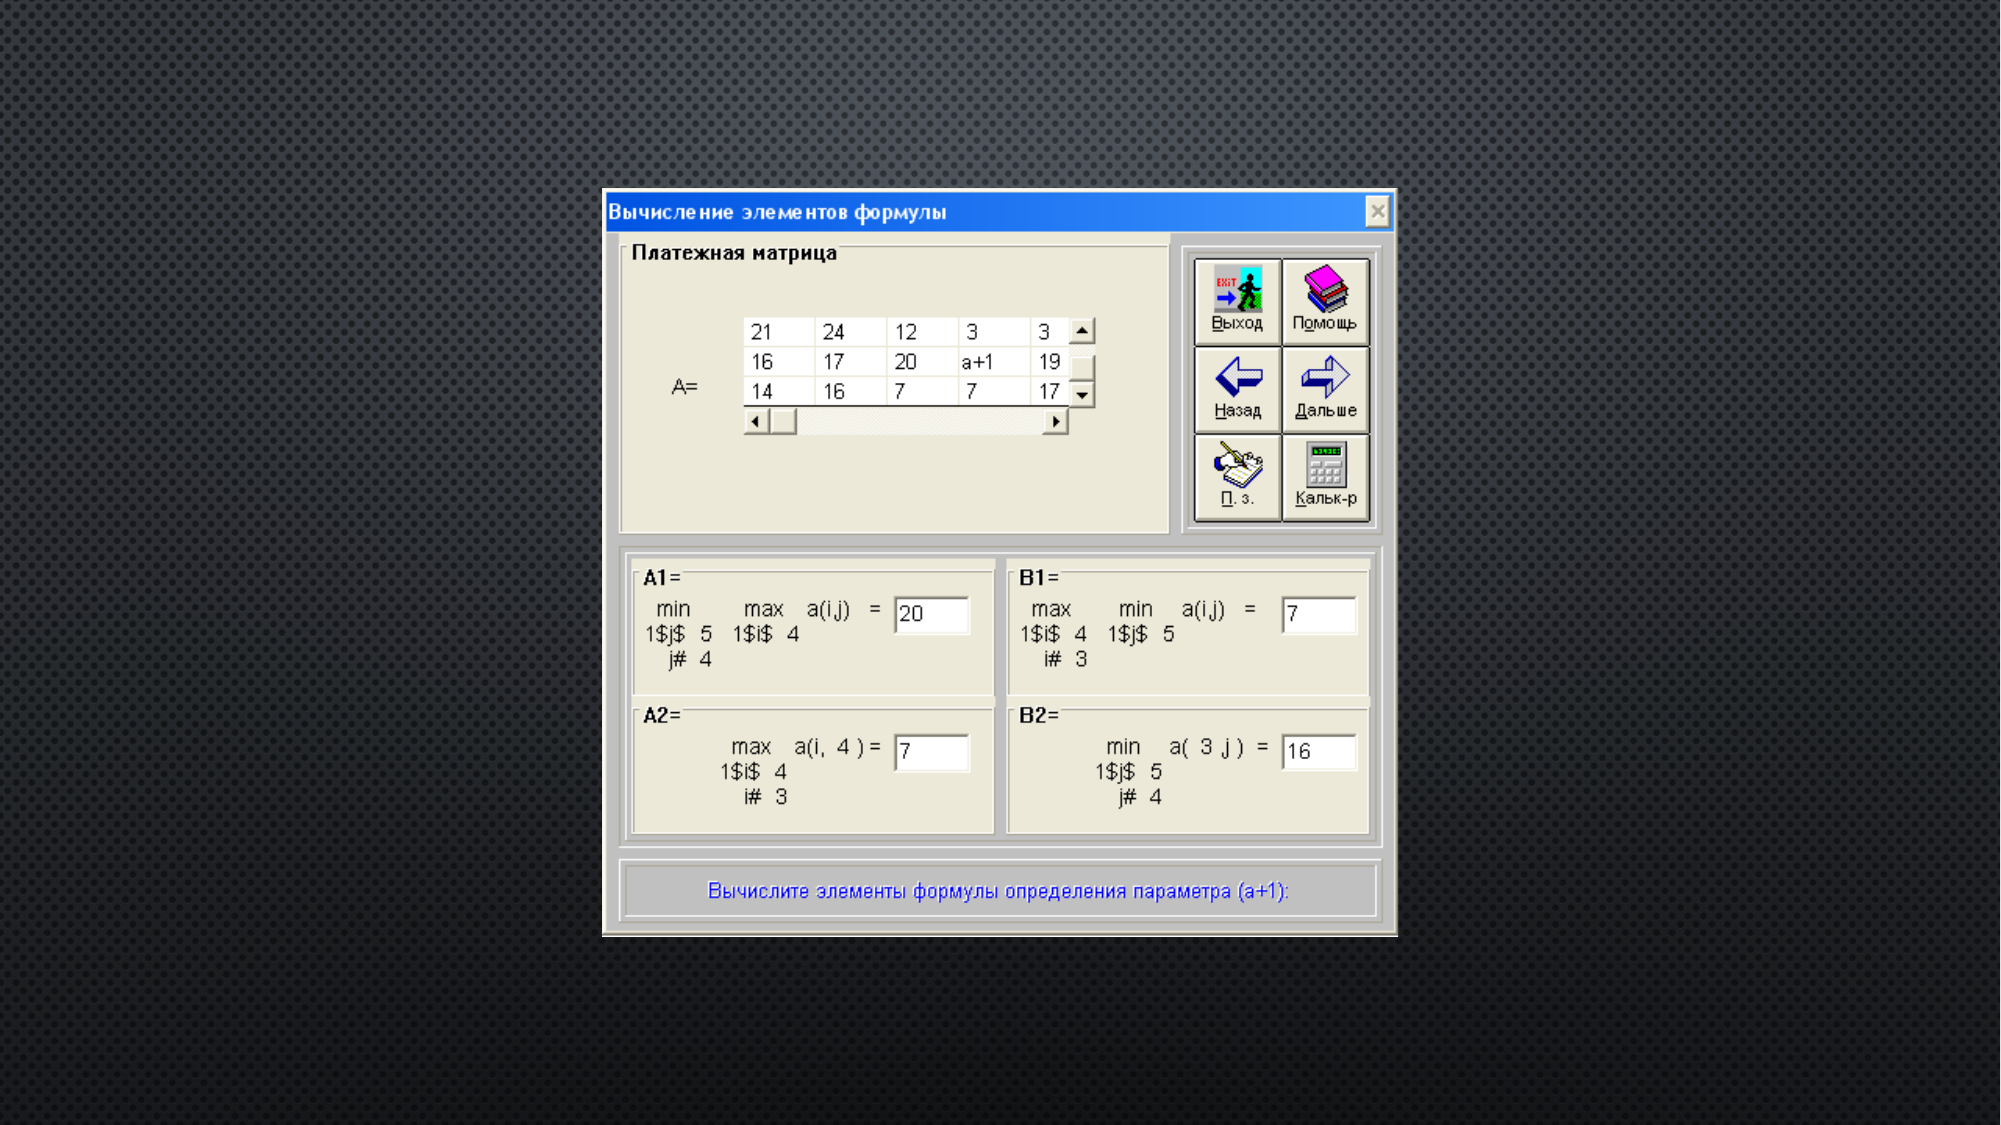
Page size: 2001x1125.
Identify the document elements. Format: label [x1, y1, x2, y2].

picture [601, 188, 1399, 937]
